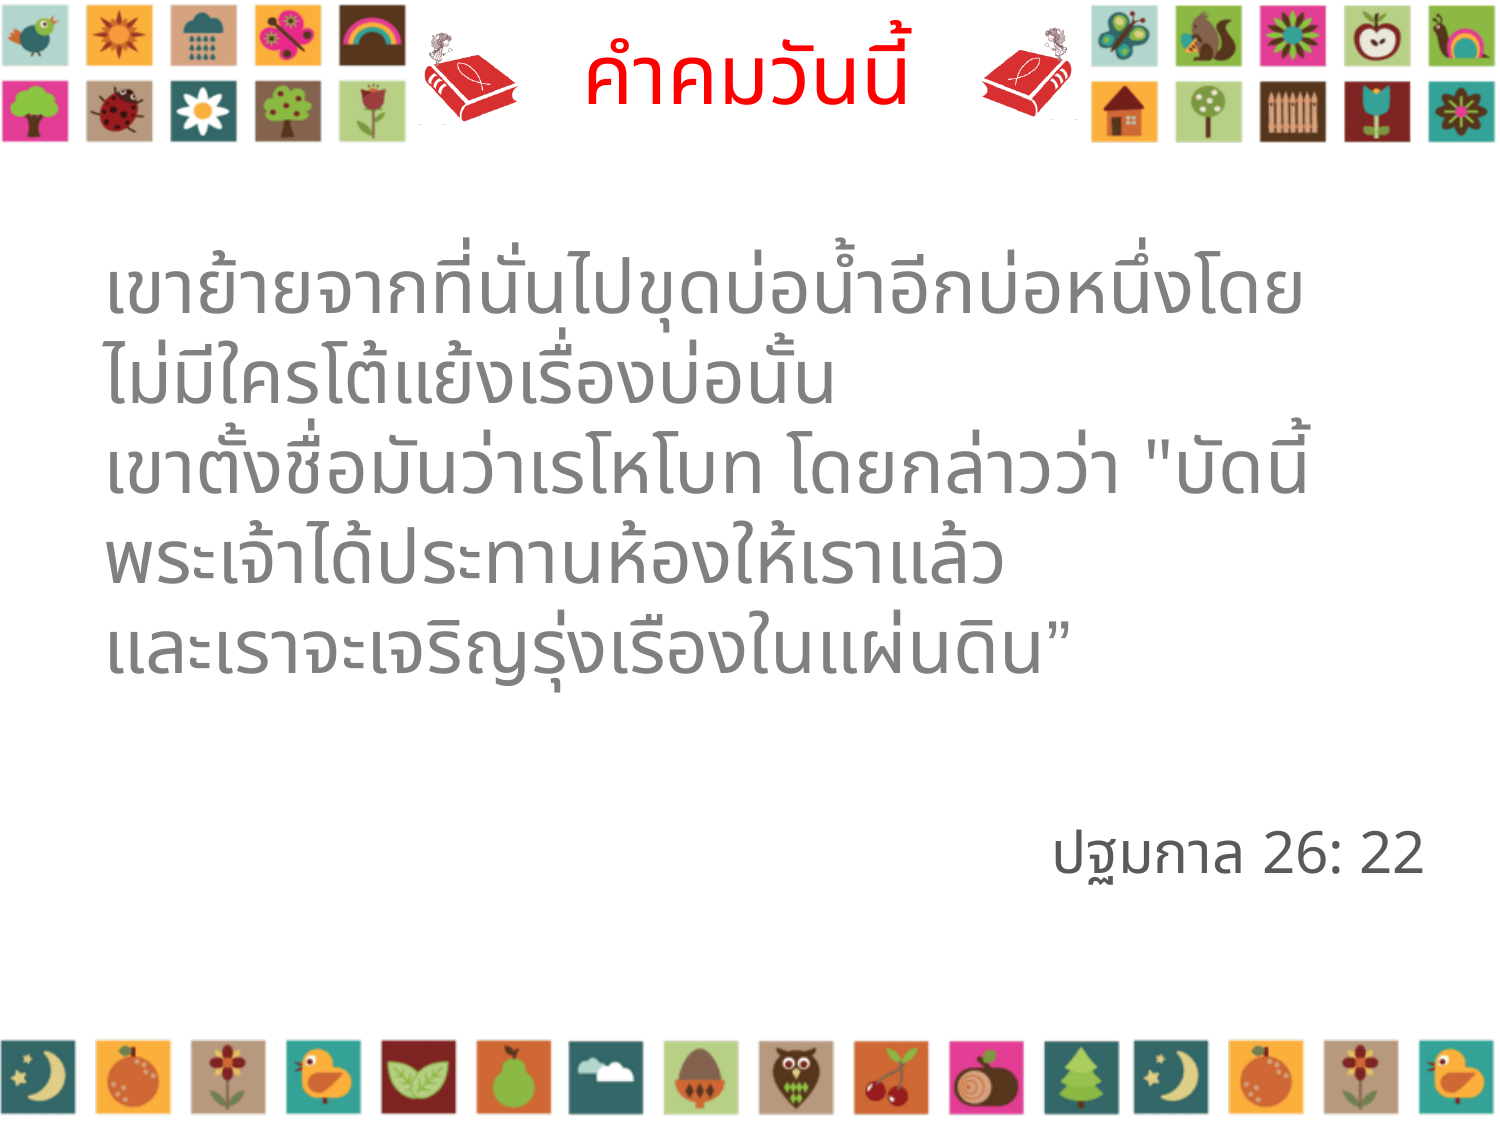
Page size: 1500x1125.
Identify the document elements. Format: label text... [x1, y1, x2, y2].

picture [950, 3, 1500, 150]
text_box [0, 1028, 1500, 1118]
text_box คำคมวันนี้ [425, 13, 1077, 129]
text_box เขาย้ายจากที่นั่นไปขุดบ่อน้ำอีกบ่อหนึ่งโดยไม่มีใครโต้แย้งเรื่องบ่อนั้น เขาตั้งชื่อมันว่าเรโหโบท โดยกล่าวว่า "บัดนี้พระเจ้าได้ประทานห้องให้เราแล้ว และเราจะเจริญรุ่งเรืองในแผ่นดิน” [88, 231, 1436, 697]
text_box ปฐมกาล 26: 22 [808, 807, 1441, 893]
picture [0, 3, 550, 150]
